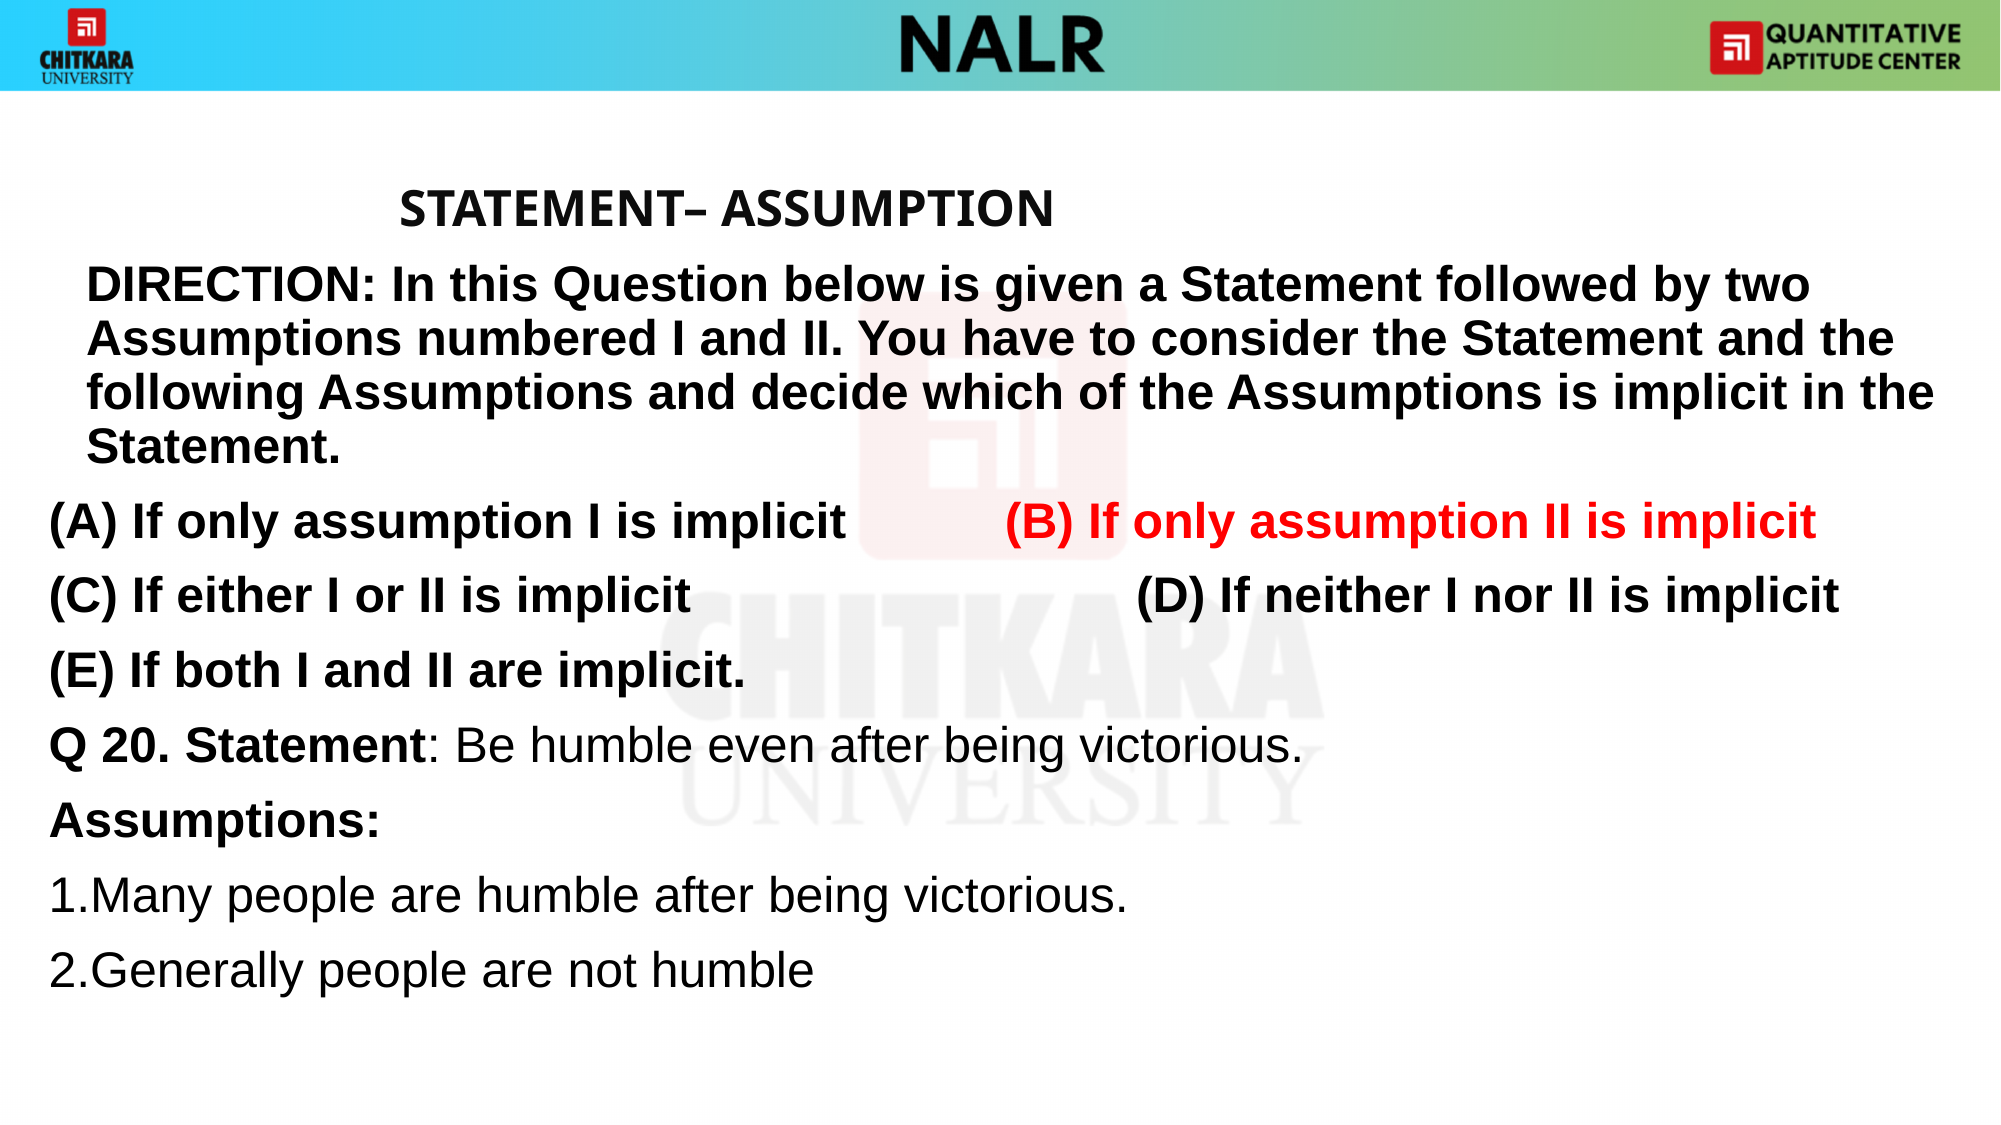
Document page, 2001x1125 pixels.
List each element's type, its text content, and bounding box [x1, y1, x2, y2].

list STATEMENT– ASSUMPTION DIRECTION: In this Question below is given a Statement followed by two Assumptions numbered I and II. You have to consider the Statement and the following Assumptions and decide which of the Assumptions is implicit in the Statement. (A) If only assumption I is implicit (B) If only assumption II is implicit (C) If either I or II is implicit (D) If neither I nor II is implicit (E) If both I and II are implicit. Q 20. Statement: Be humble even after being victorious. Assumptions: 1.Many people are humble after being victorious. 2.Generally people are not humble [33, 175, 2000, 1053]
picture [0, 0, 2001, 1125]
